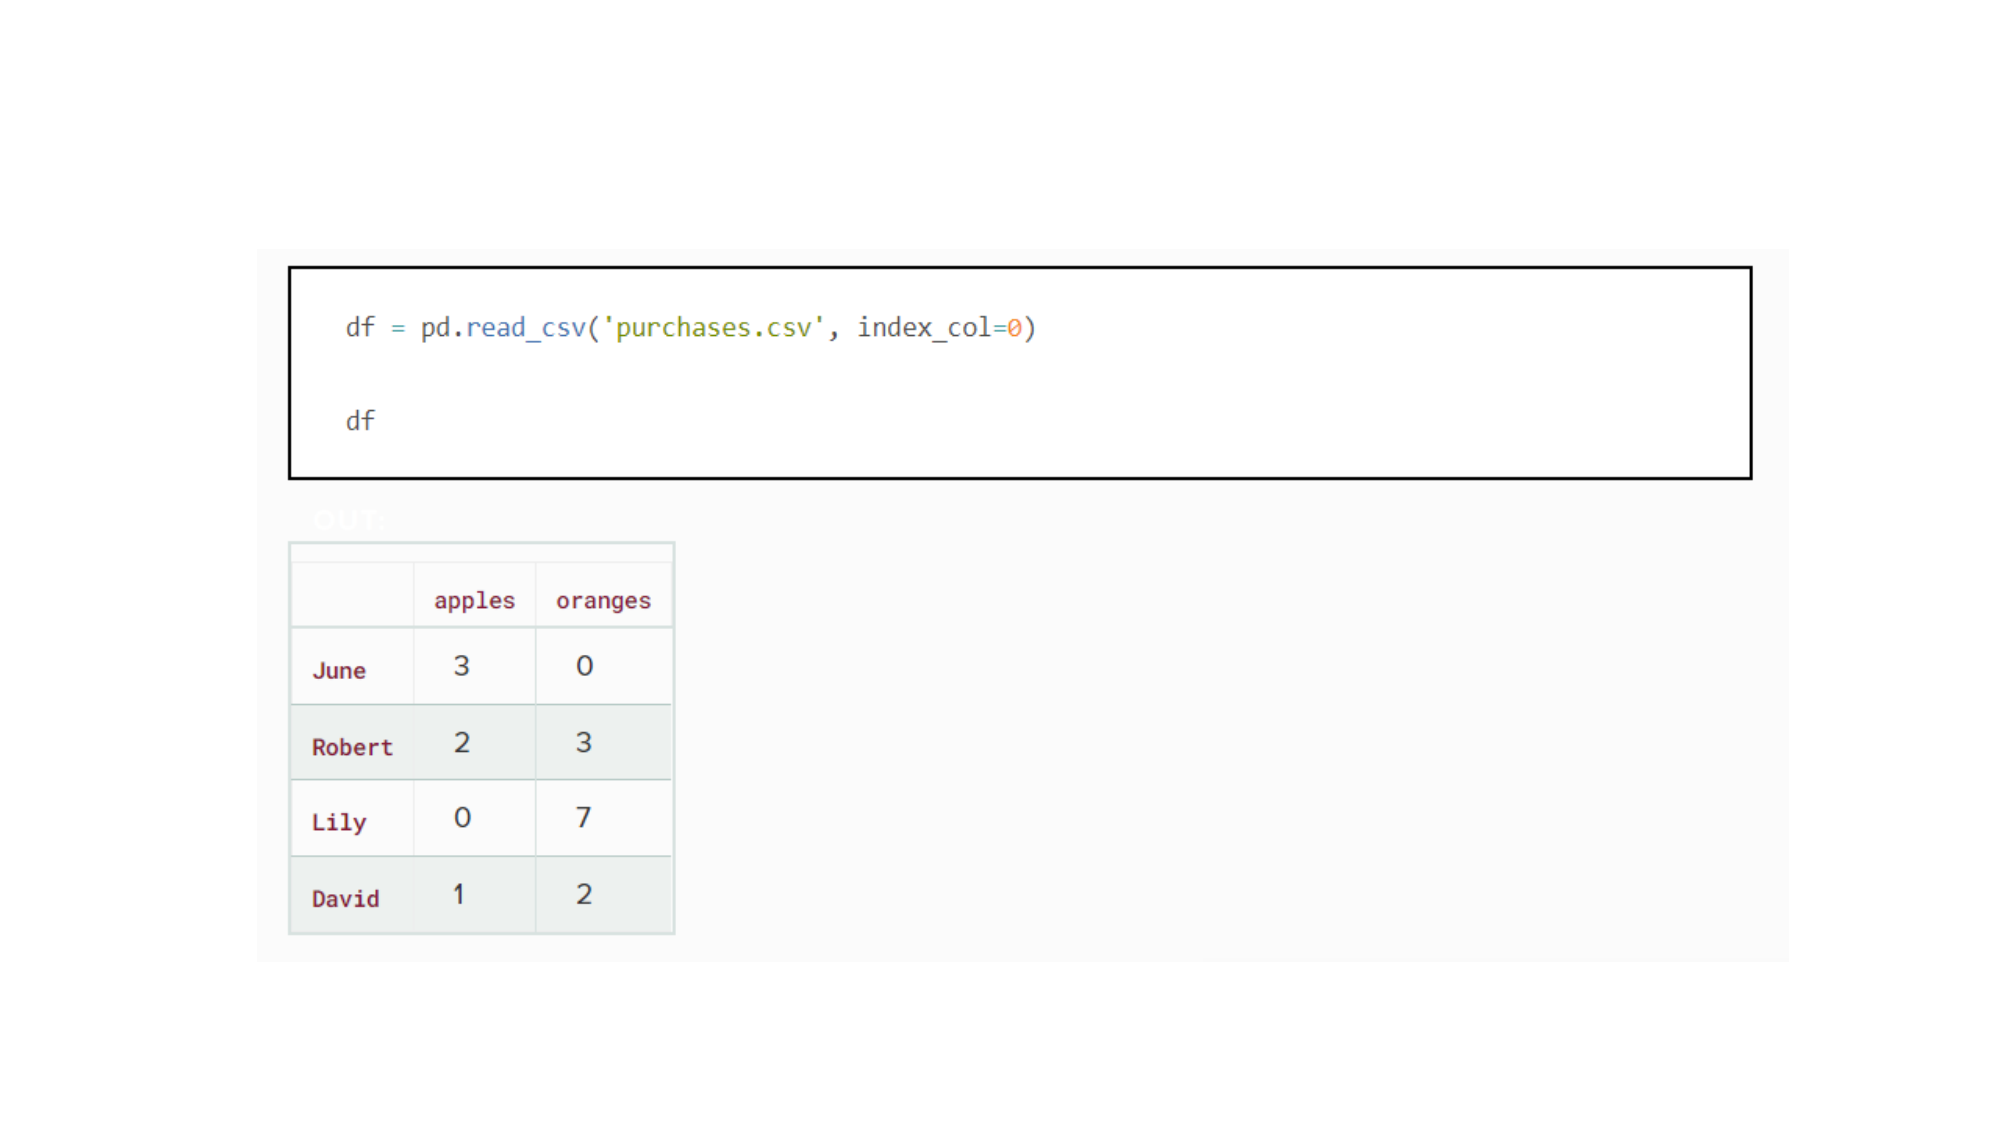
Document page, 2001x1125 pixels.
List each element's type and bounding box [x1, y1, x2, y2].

picture [256, 249, 1789, 962]
